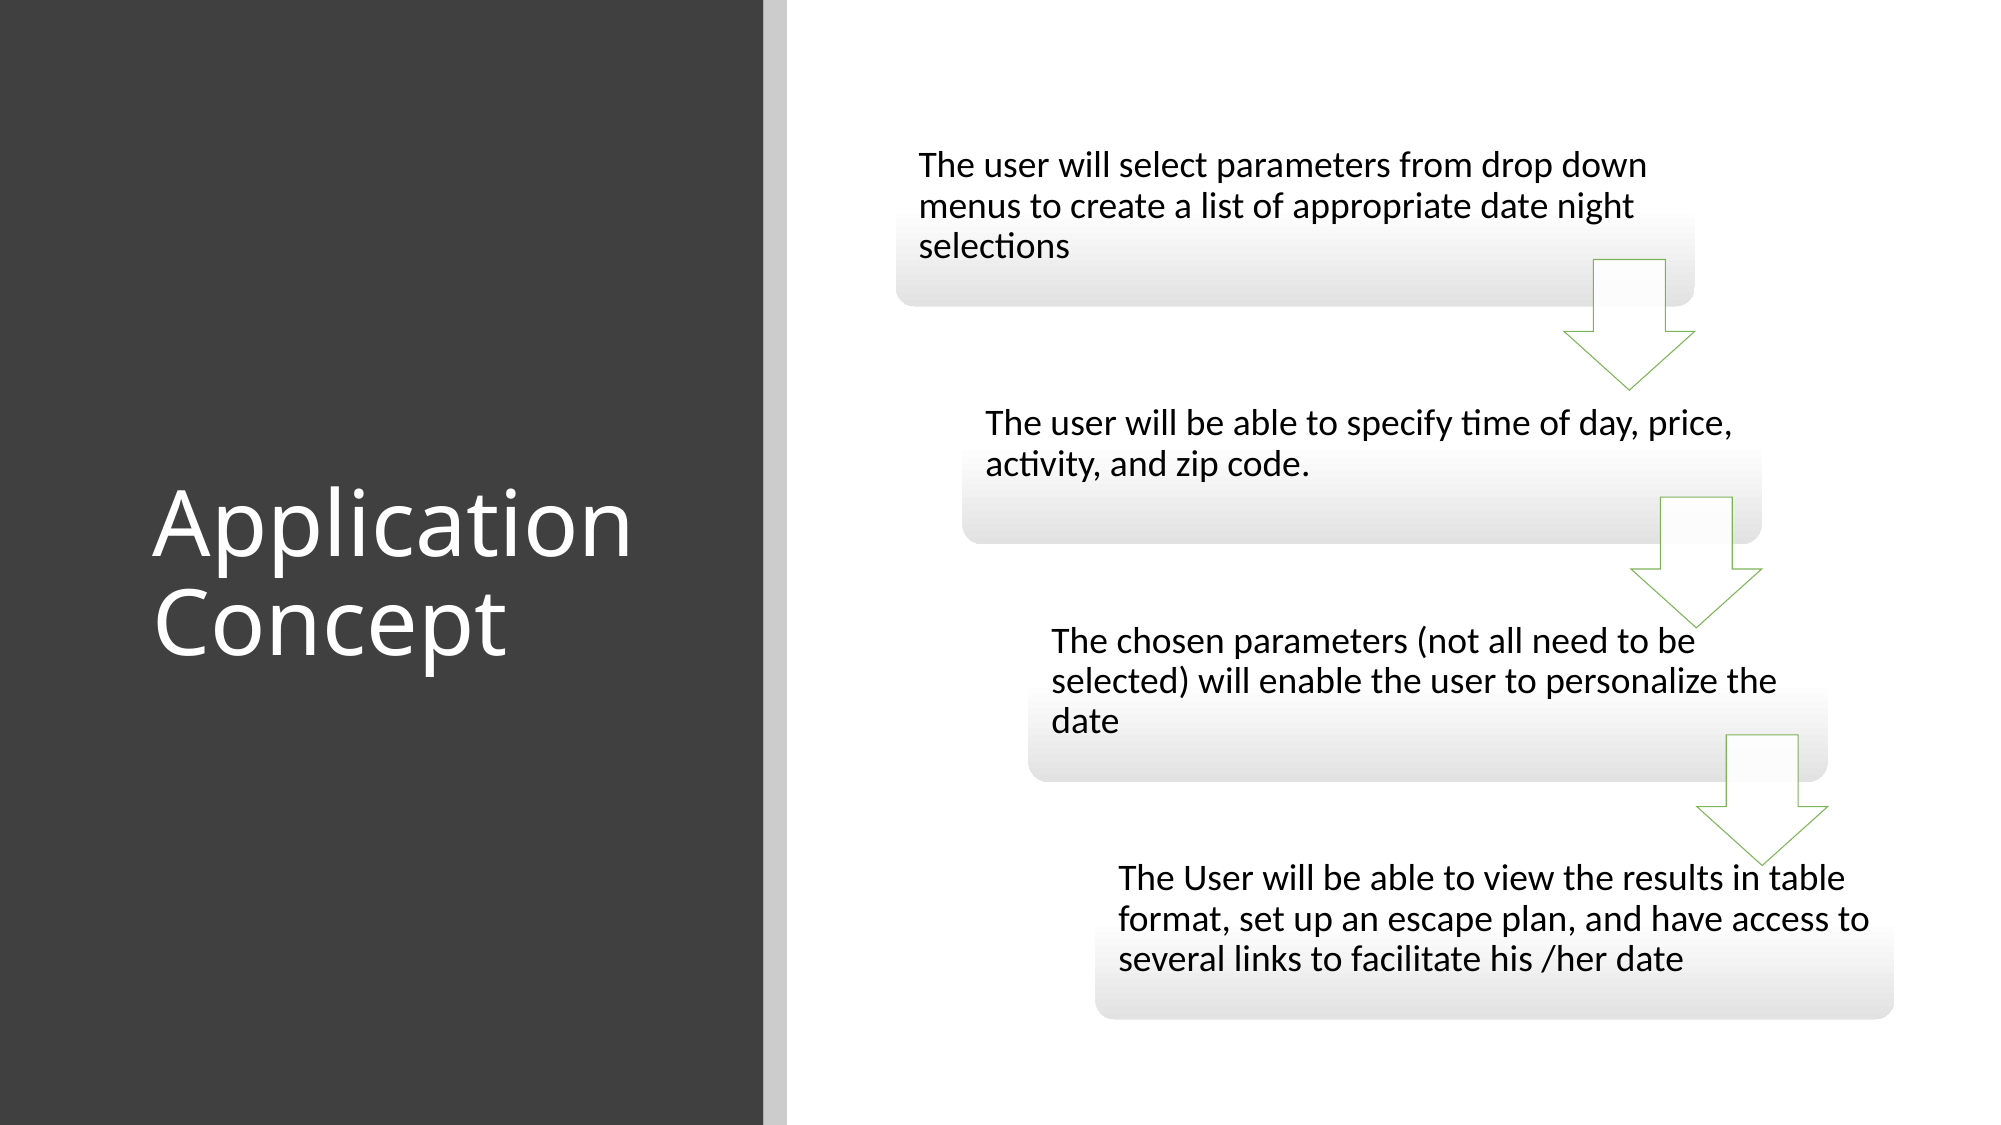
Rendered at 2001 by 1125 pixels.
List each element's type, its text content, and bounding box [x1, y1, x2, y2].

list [895, 105, 1895, 1020]
title Application Concept [137, 133, 685, 1020]
text_box [762, 0, 788, 1125]
text_box [0, 0, 762, 1125]
